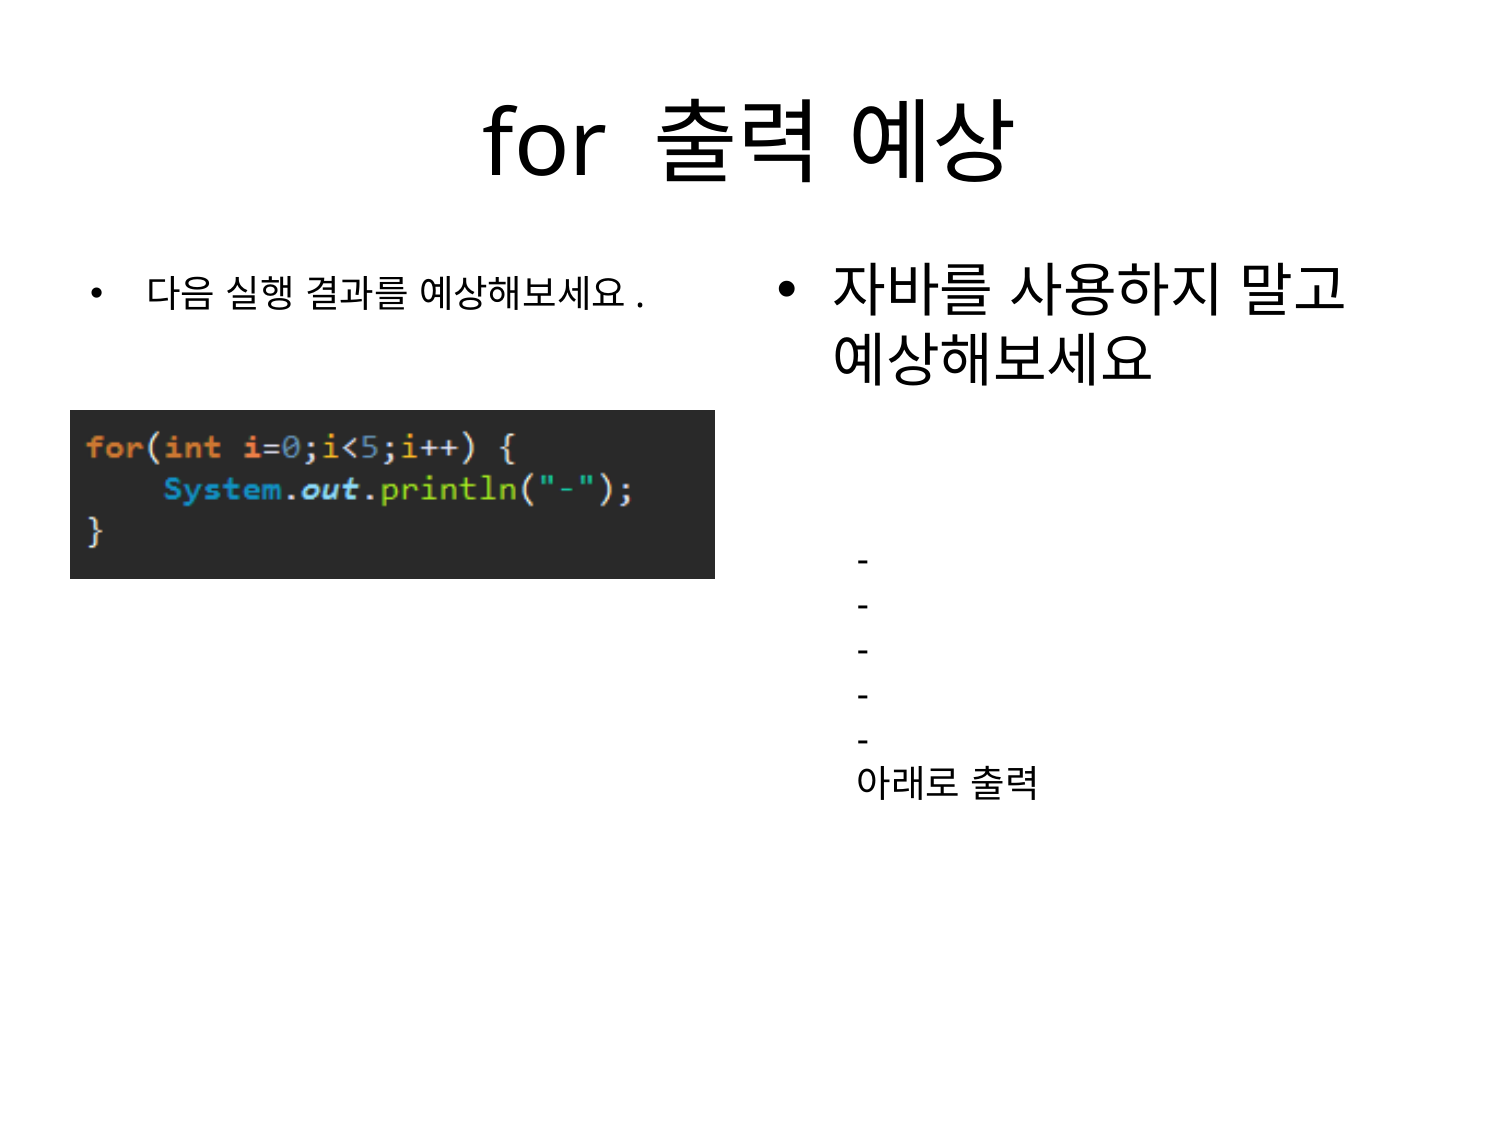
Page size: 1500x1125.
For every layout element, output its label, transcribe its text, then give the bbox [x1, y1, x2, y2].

title for 출력 예상 [75, 45, 1425, 233]
list 다음 실행 결과를 예상해보세요. [75, 262, 738, 375]
list 자바를 사용하지 말고 예상해보세요 [761, 246, 1425, 989]
picture [70, 409, 716, 579]
text_box - - - - - 아래로 출력 [842, 527, 1055, 813]
